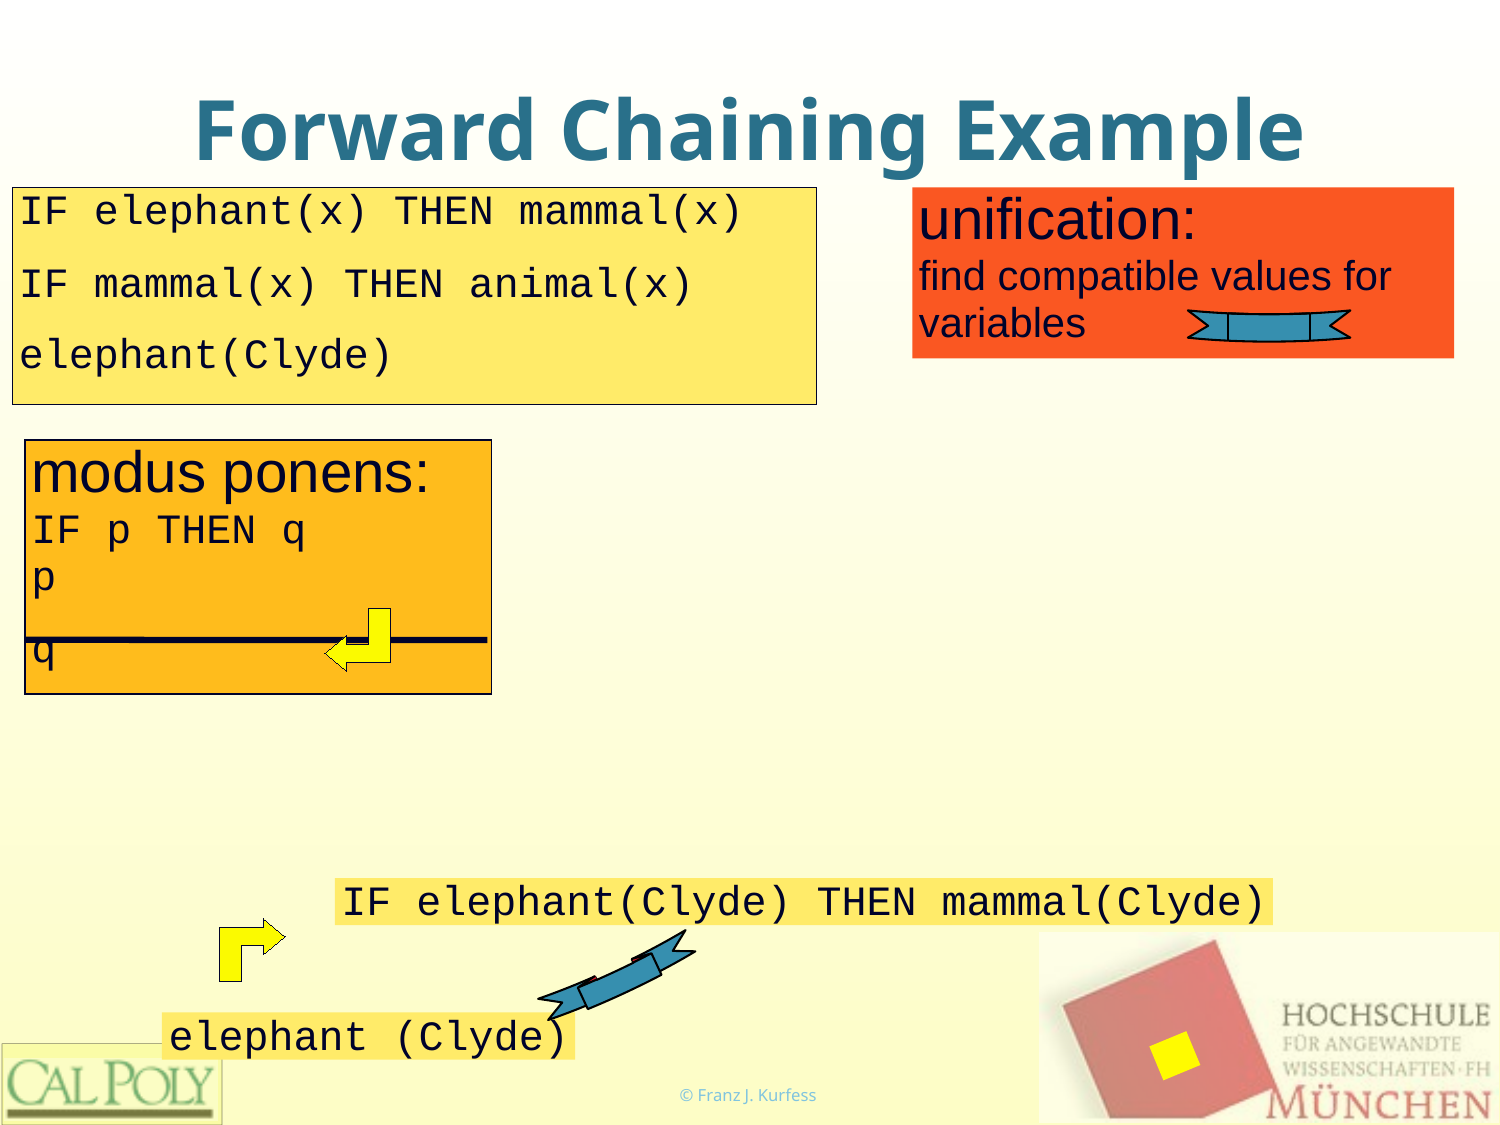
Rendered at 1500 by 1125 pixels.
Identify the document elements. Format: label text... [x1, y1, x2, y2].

slide_number [1149, 1030, 1201, 1081]
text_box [536, 962, 700, 995]
title Forward Chaining Example [90, 0, 1410, 255]
text_box IF elephant(x) THEN mammal(x) IF mammal(x) THEN animal(x) elephant(Clyde) [12, 187, 817, 405]
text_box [24, 439, 492, 695]
text_box elephant (Clyde) [161, 1012, 576, 1060]
text_box unification: find compatible values for variables [912, 187, 1455, 359]
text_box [1187, 310, 1351, 342]
text_box [219, 918, 286, 982]
text_box IF elephant(Clyde) THEN mammal(Clyde) [334, 878, 1273, 926]
